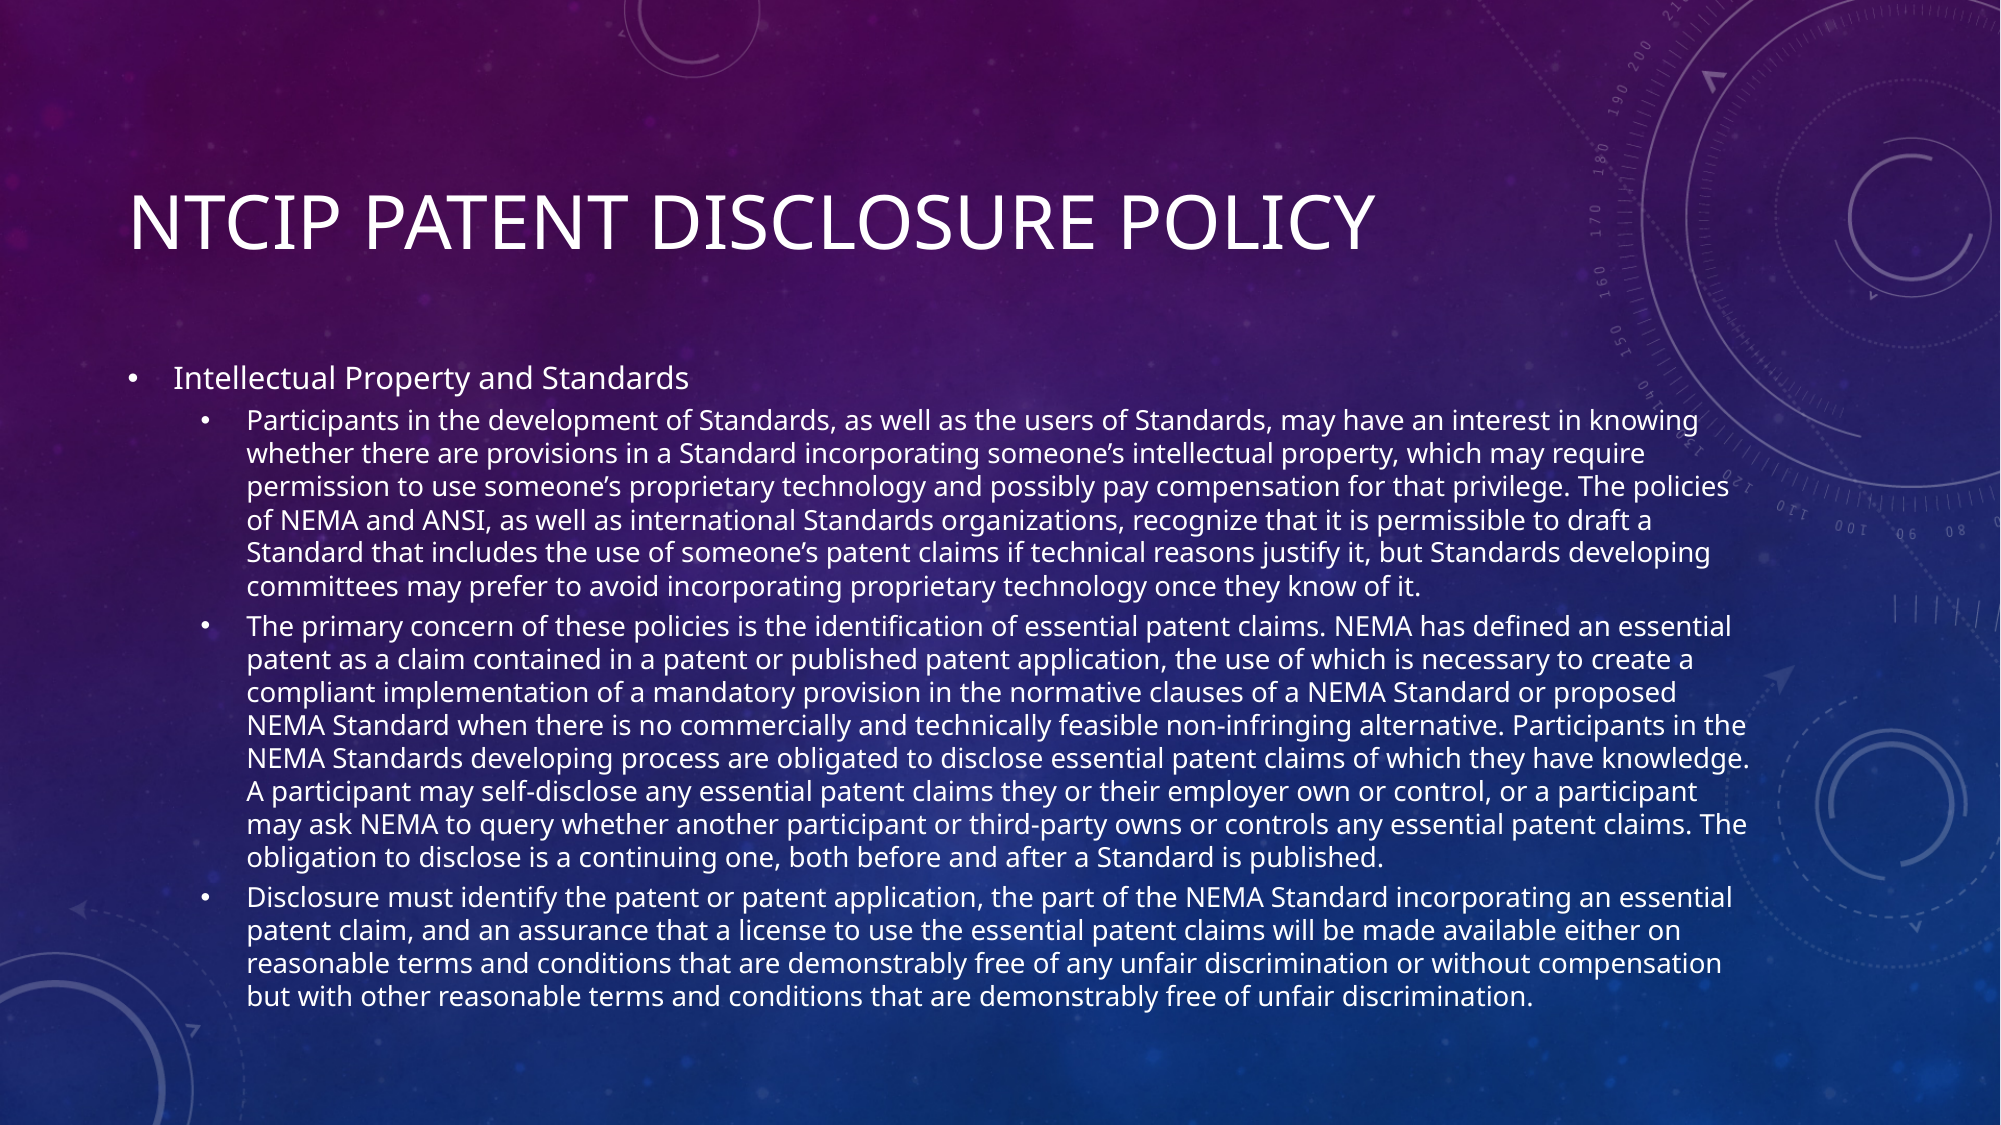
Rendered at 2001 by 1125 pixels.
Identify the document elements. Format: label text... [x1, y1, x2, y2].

title NTCIP Patent Disclosure Policy [112, 99, 1775, 339]
list Intellectual Property and Standards Participants in the development of Standards, as well as the users of Standards, may have an interest in knowing whether there are provisions in a Standard incorporating someone’s intellectual property, which may require permission to use someone’s proprietary technology and possibly pay compensation for that privilege. The policies of NEMA and ANSI, as well as international Standards organizations, recognize that it is permissible to draft a Standard that includes the use of someone’s patent claims if technical reasons justify it, but Standards developing committees may prefer to avoid incorporating proprietary technology once they know of it. The primary concern of these policies is the identification of essential patent claims. NEMA has defined an essential patent as a claim contained in a patent or published patent application, the use of which is necessary to create a compliant implementation of a mandatory provision in the normative clauses of a NEMA Standard or proposed NEMA Standard when there is no commercially and technically feasible non-infringing alternative. Participants in the NEMA Standards developing process are obligated to disclose essential patent claims of which they have knowledge. A participant may self-disclose any essential patent claims they or their employer own or control, or a participant may ask NEMA to query whether another participant or third-party owns or controls any essential patent claims. The obligation to disclose is a continuing one, both before and after a Standard is published. Disclosure must identify the patent or patent application, the part of the NEMA Standard incorporating an essential patent claim, and an assurance that a license to use the essential patent claims will be made available either on reasonable terms and conditions that are demonstrably free of any unfair discrimination or without compensation but with other reasonable terms and conditions that are demonstrably free of unfair discrimination. [112, 351, 1775, 1060]
picture [0, 0, 2001, 1125]
